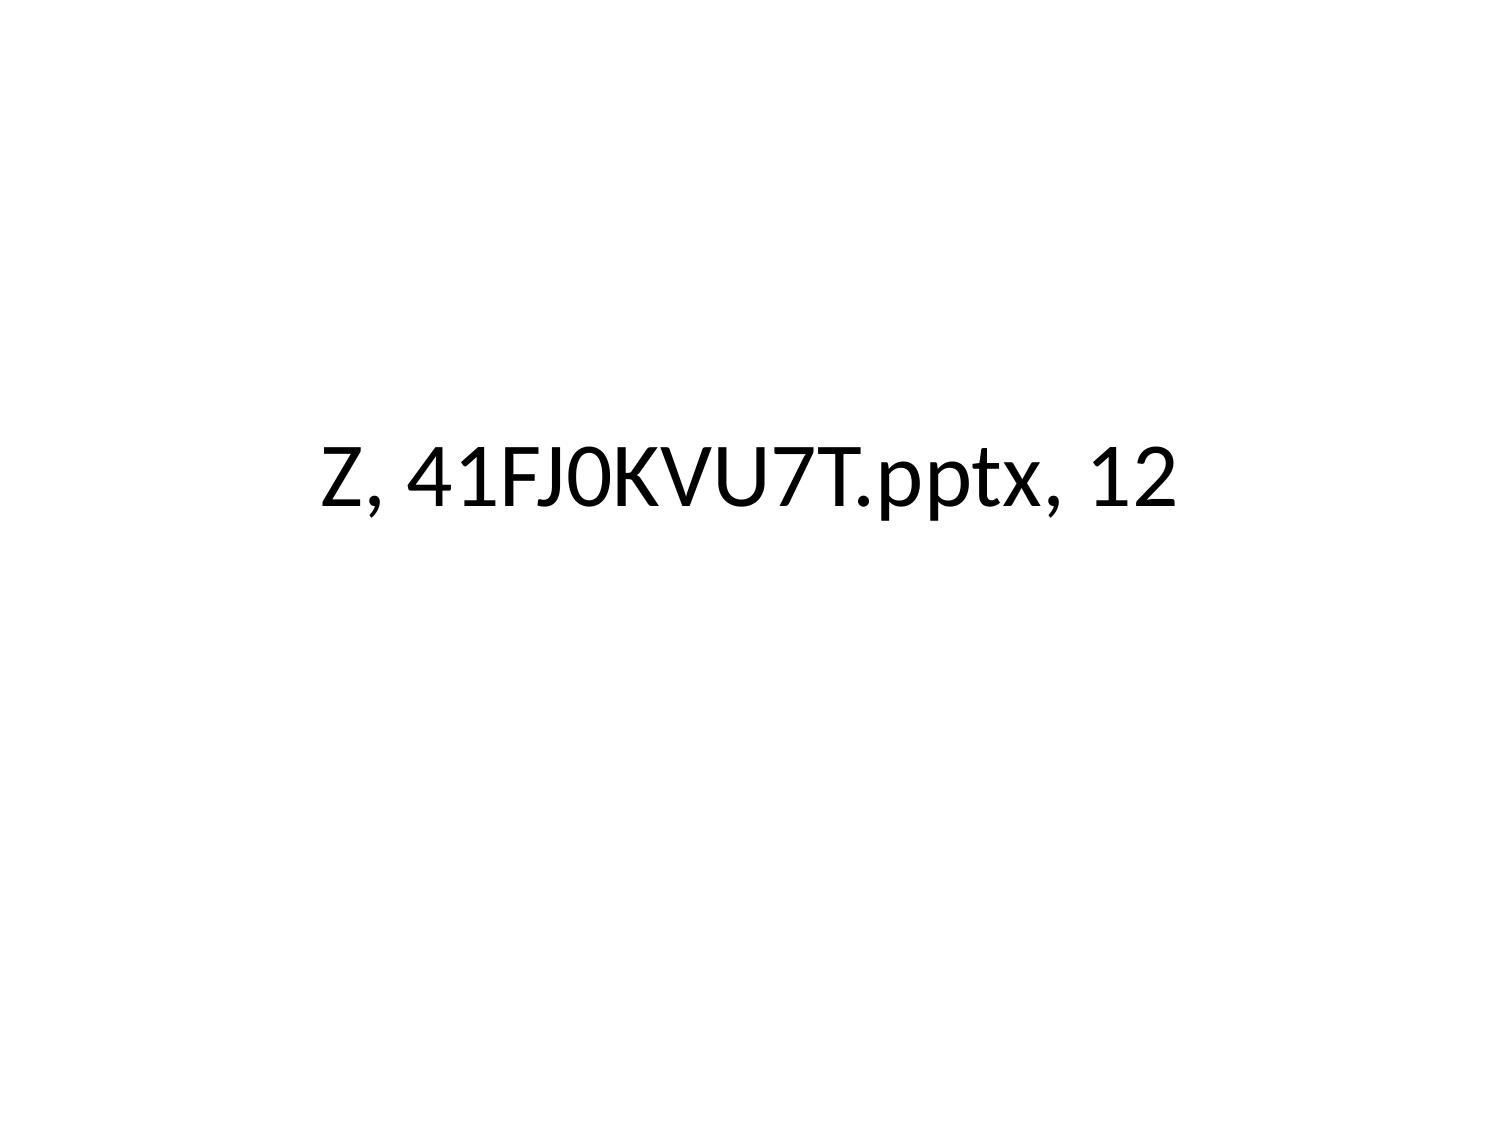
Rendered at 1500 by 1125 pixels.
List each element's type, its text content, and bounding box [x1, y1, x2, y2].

title Z, 41FJ0KVU7T.pptx, 12 [112, 349, 1388, 591]
